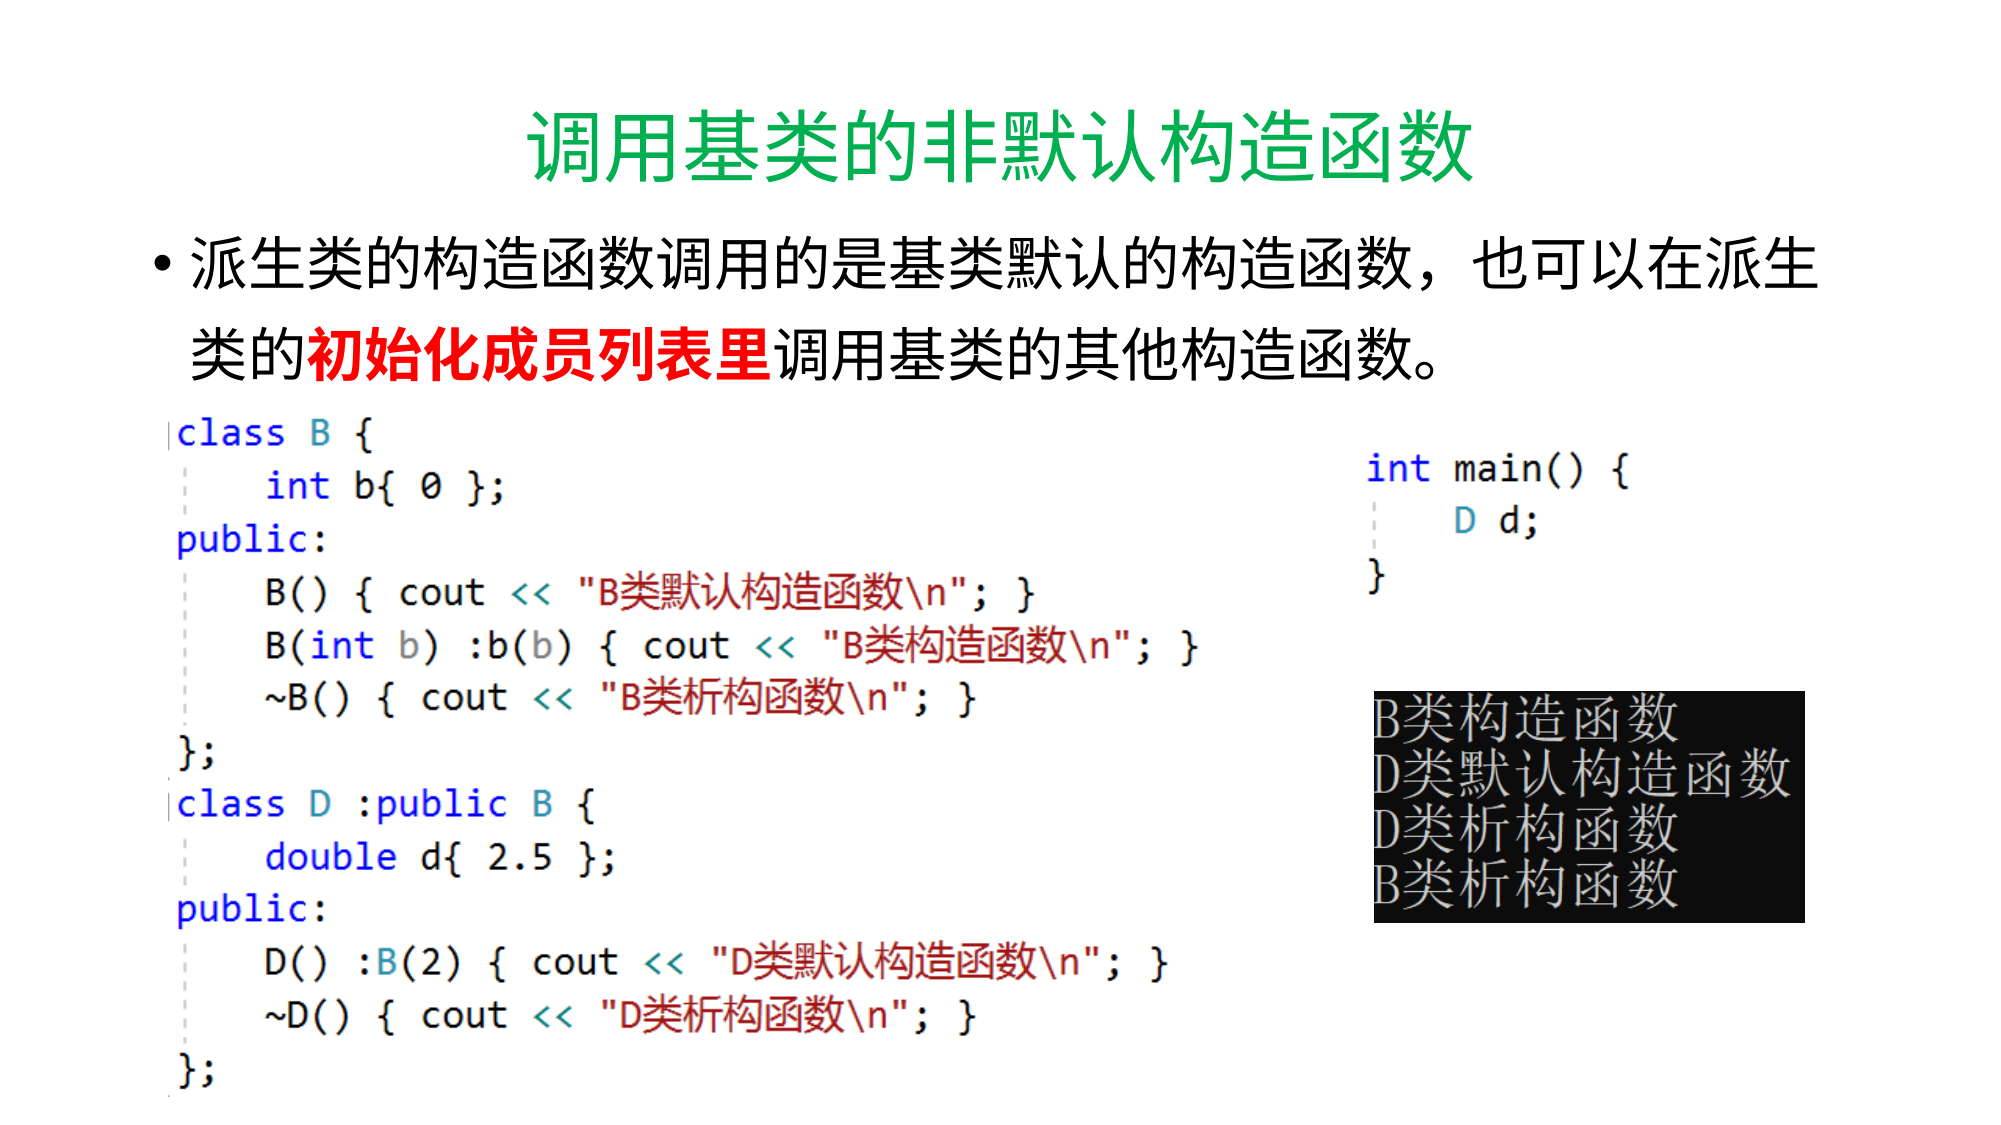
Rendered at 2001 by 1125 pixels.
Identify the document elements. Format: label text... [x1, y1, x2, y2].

title 调用基类的非默认构造函数 [137, 59, 1863, 198]
list 派生类的构造函数调用的是基类默认的构造函数，也可以在派生类的初始化成员列表里调用基类的其他构造函数。 [137, 198, 1863, 949]
picture [168, 416, 1199, 1097]
picture [1374, 691, 1805, 923]
picture [1362, 447, 1644, 604]
